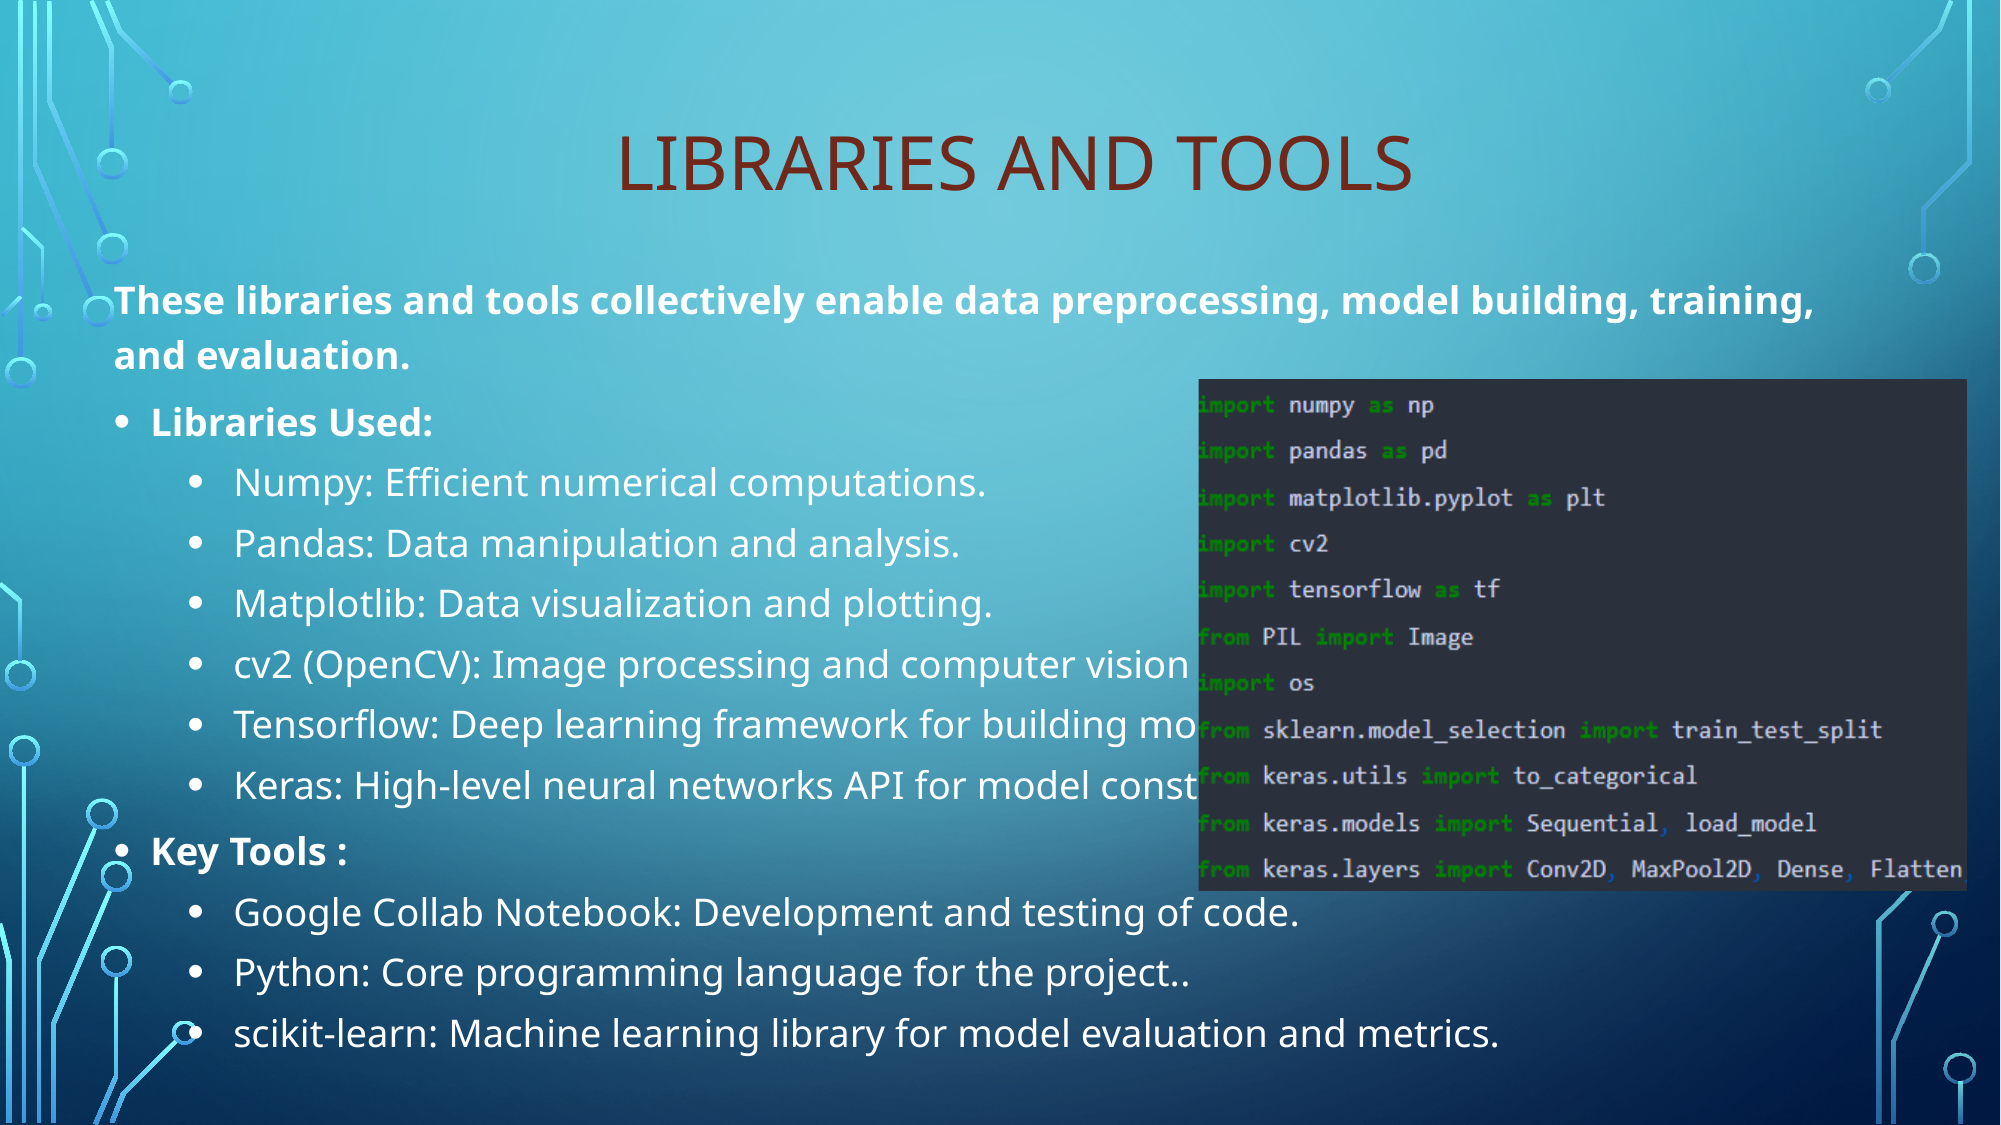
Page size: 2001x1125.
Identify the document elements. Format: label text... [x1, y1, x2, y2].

picture [1198, 379, 1968, 891]
title Libraries and Tools [202, 44, 1828, 260]
list These libraries and tools collectively enable data preprocessing, model building, training, and evaluation. Libraries Used: Numpy: Efficient numerical computations. Pandas: Data manipulation and analysis. Matplotlib: Data visualization and plotting. cv2 (OpenCV): Image processing and computer vision tasks. Tensorflow: Deep learning framework for building models. Keras: High-level neural networks API for model construction. Key Tools : Google Collab Notebook: Development and testing of code. Python: Core programming language for the project.. scikit-learn: Machine learning library for model evaluation and metrics. [98, 260, 1911, 1074]
